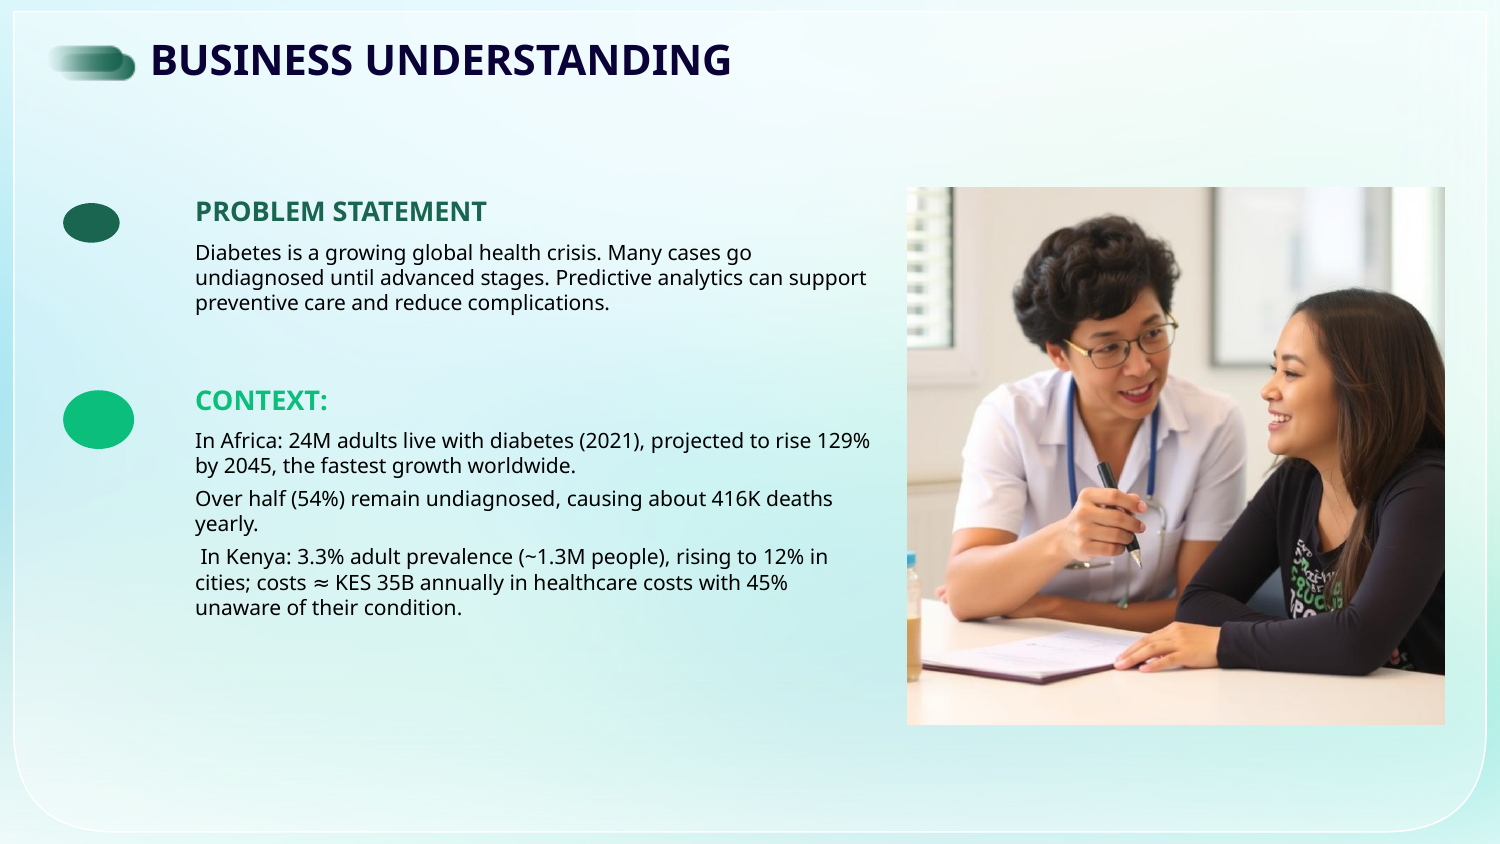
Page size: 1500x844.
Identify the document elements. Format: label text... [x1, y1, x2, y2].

text_box [13, 11, 1487, 832]
text_box [63, 203, 120, 243]
text_box Diabetes is a growing global health crisis. Many cases go undiagnosed until advanced stages. Predictive analytics can support preventive care and reduce complications. [179, 223, 895, 331]
text_box BUSINESS UNDERSTANDING [134, 11, 1448, 100]
text_box [63, 390, 135, 449]
picture [0, 0, 1500, 844]
text_box CONTEXT: [179, 369, 895, 411]
text_box PROBLEM STATEMENT [179, 181, 895, 223]
text_box In Africa: 24M adults live with diabetes (2021), projected to rise 129% by 2045, the fastest growth worldwide. Over half (54%) remain undiagnosed, causing about 416K deaths yearly. In Kenya: 3.3% adult prevalence (~1.3M people), rising to 12% in cities; costs ≈ KES 35B annually in healthcare costs with 45% unaware of their condition. [179, 411, 895, 636]
